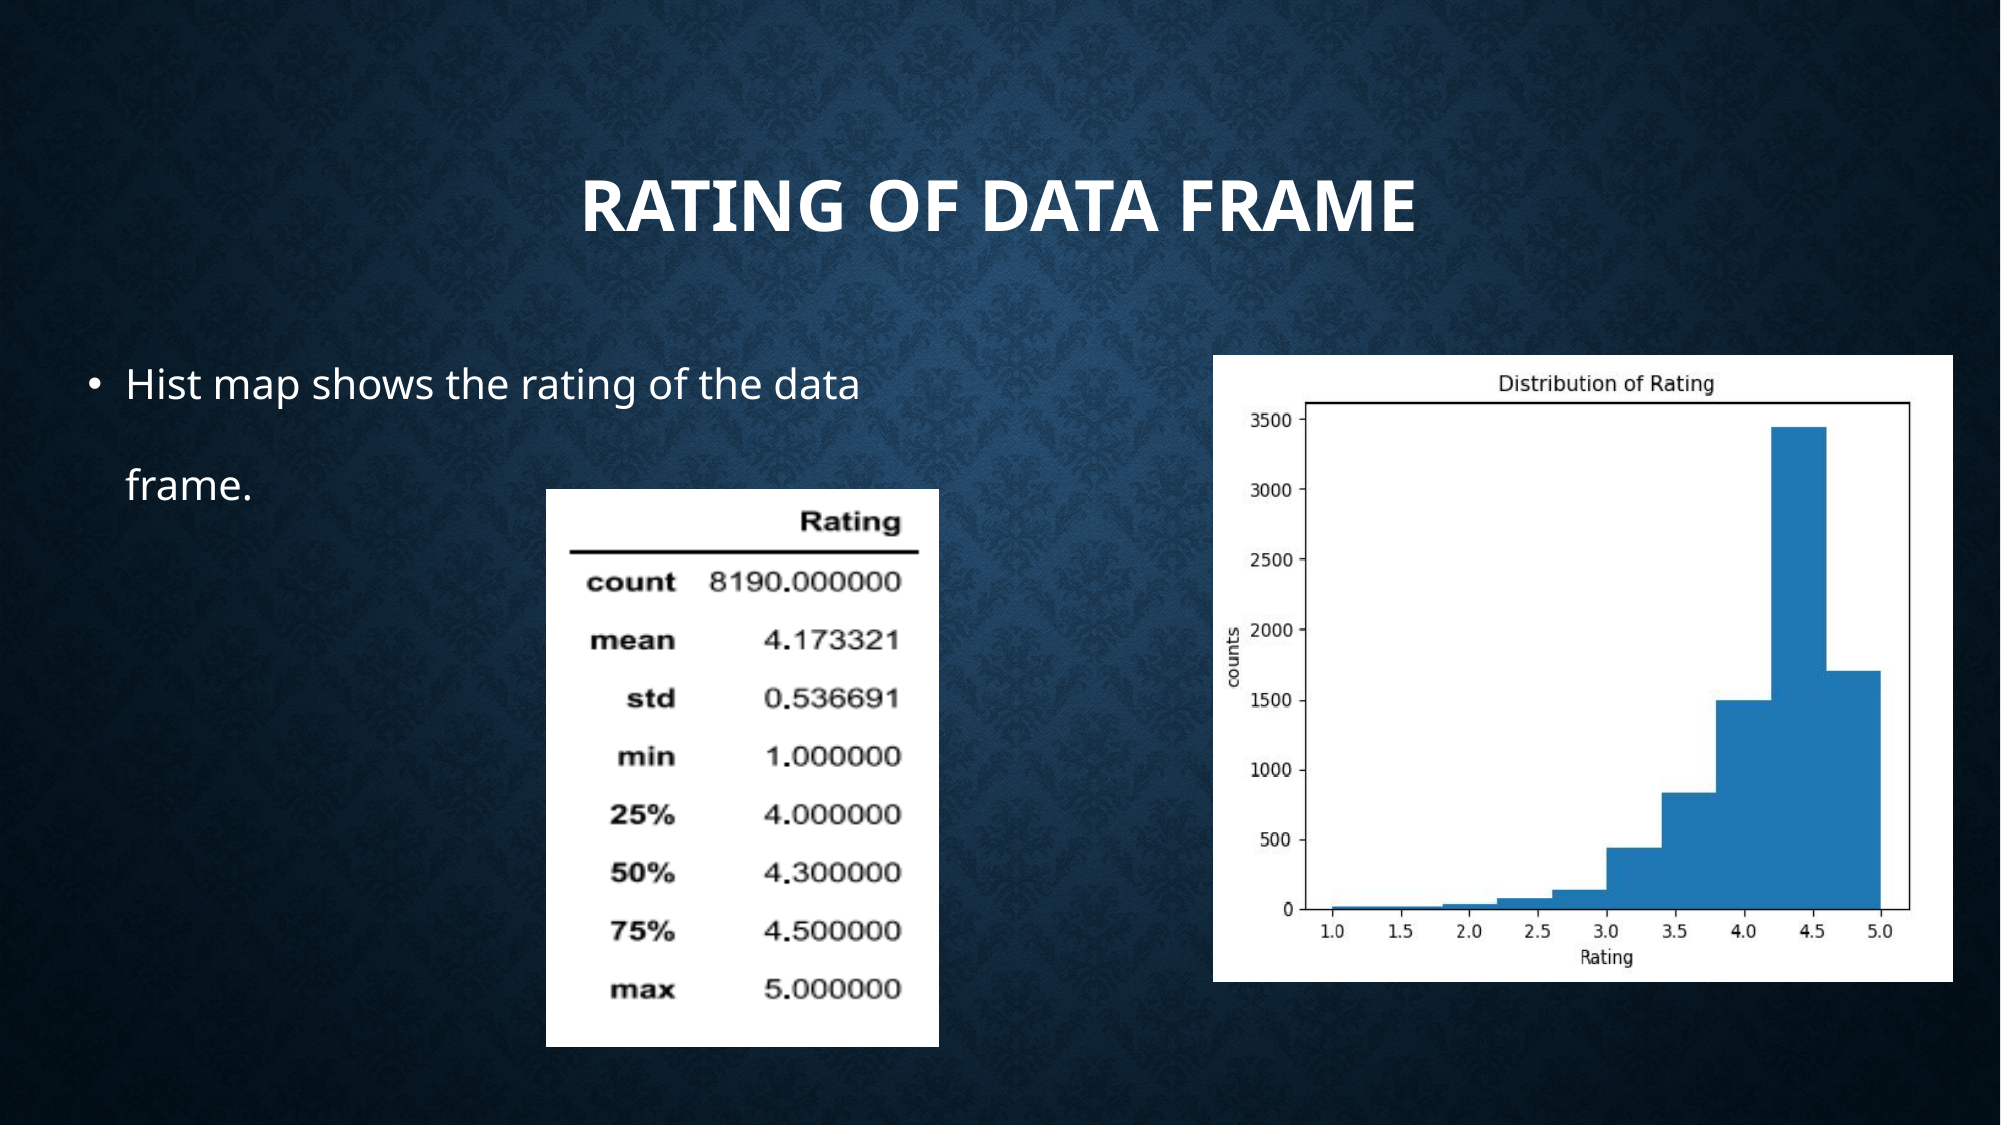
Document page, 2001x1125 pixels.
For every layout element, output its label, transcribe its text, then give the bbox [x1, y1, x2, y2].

list Hist map shows the rating of the data frame. [72, 300, 909, 909]
title Rating of Data frame [149, 99, 1849, 318]
picture [546, 488, 940, 1048]
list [1212, 354, 1954, 983]
